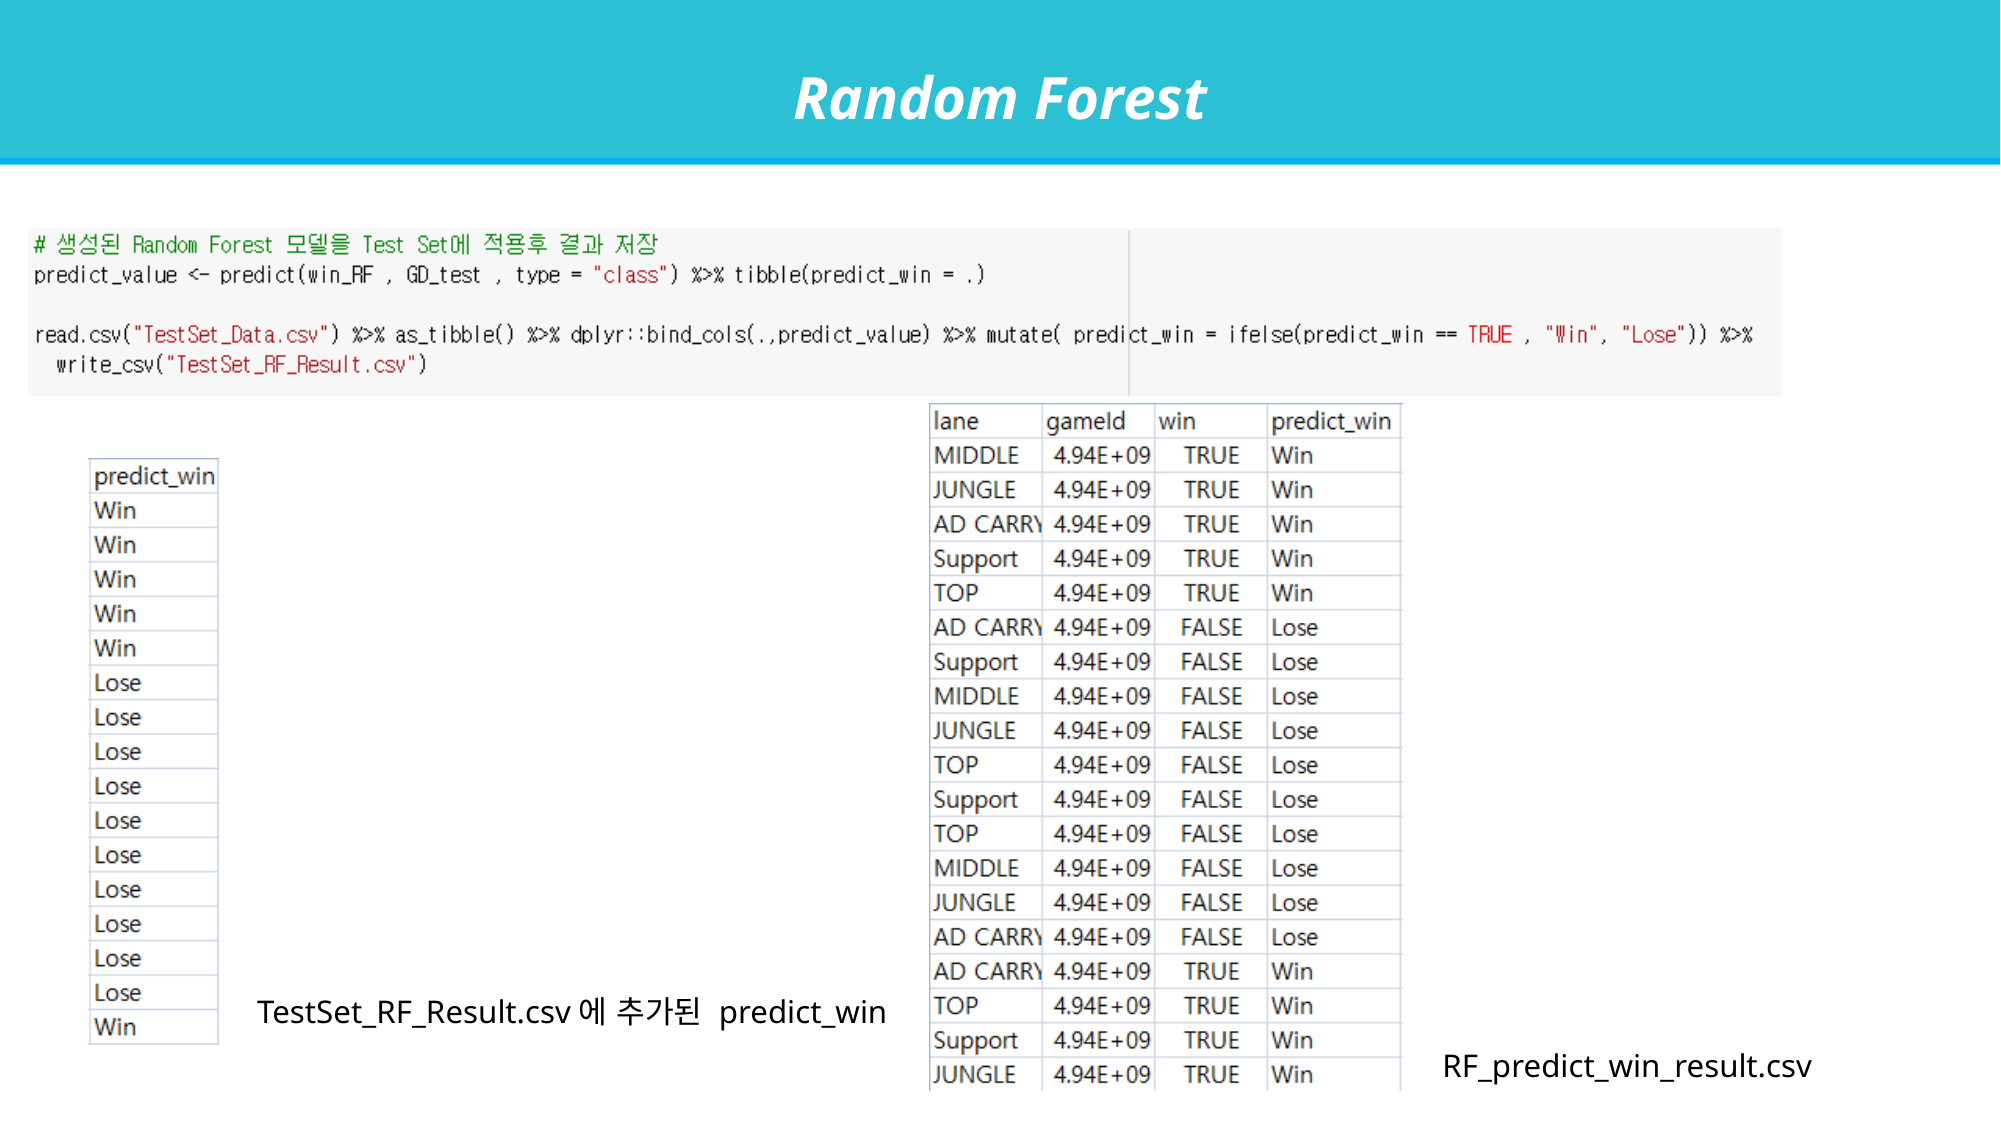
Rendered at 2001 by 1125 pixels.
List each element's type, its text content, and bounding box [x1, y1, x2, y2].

text_box RF_predict_win_result.csv [1427, 1038, 1891, 1091]
picture [28, 228, 1782, 398]
picture [88, 458, 219, 1045]
text_box Random Forest [0, 0, 2000, 159]
text_box TestSet_RF_Result.csv에 추가된 predict_win [242, 985, 929, 1038]
picture [929, 403, 1403, 1091]
